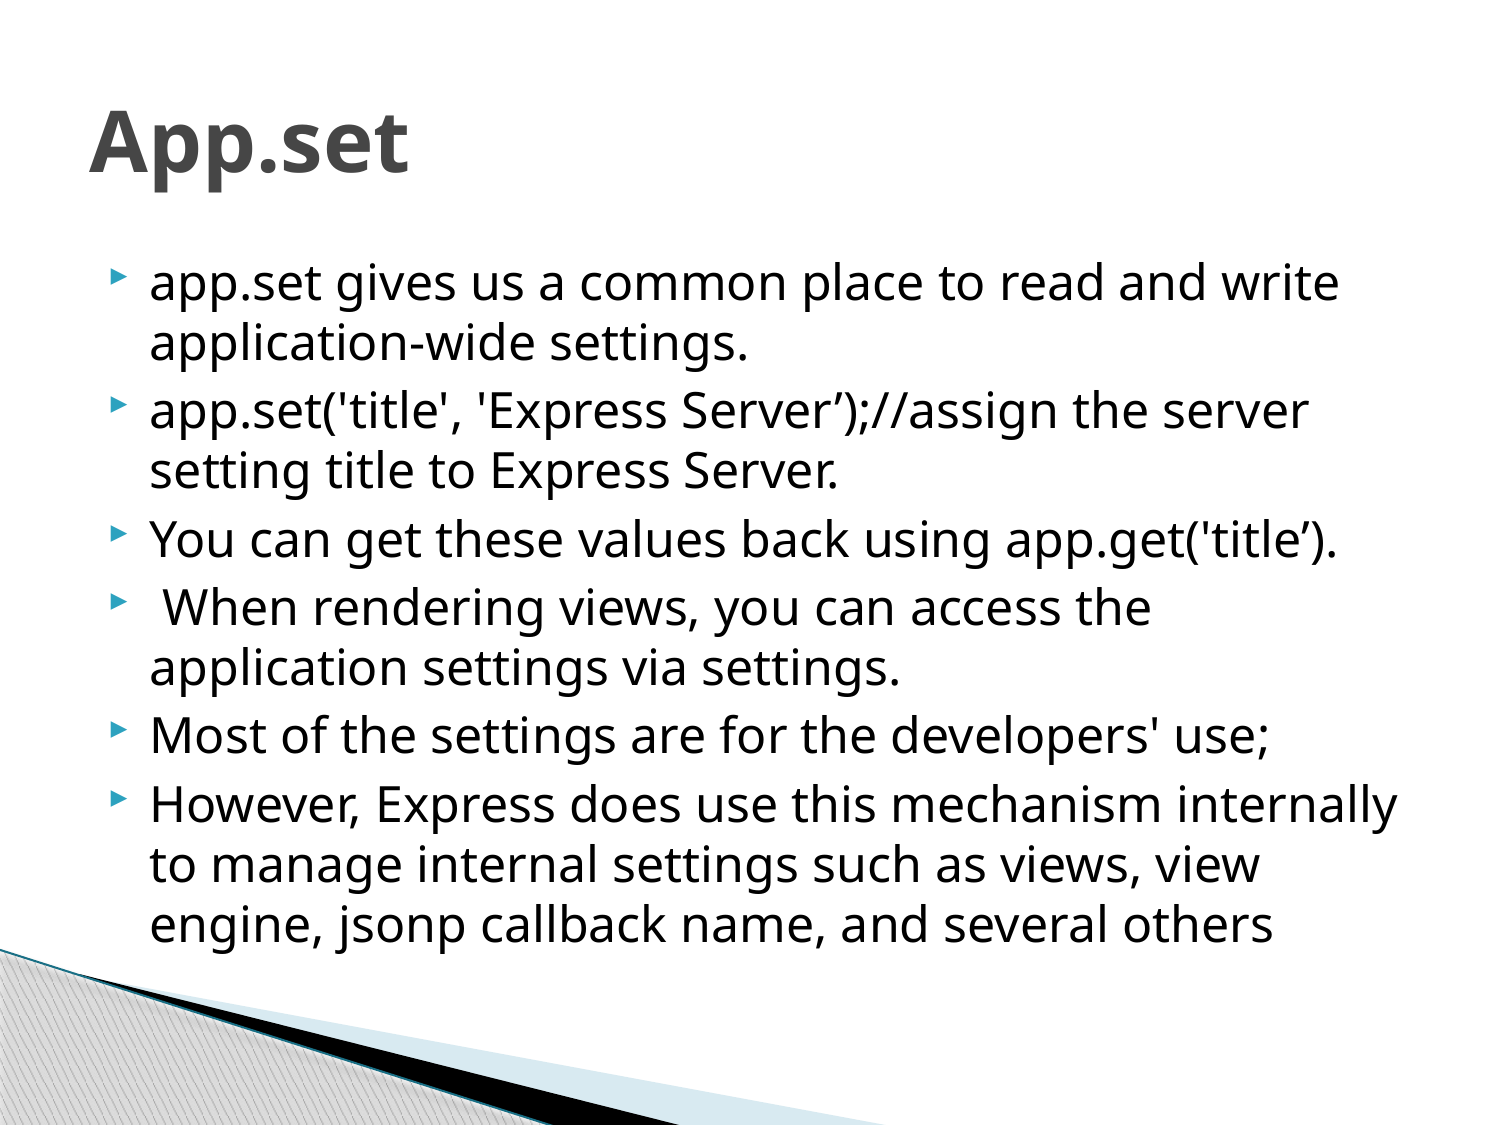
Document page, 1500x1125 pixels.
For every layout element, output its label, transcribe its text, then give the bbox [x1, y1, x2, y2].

title App.set [75, 45, 1425, 233]
list app.set gives us a common place to read and write application-wide settings. app.set('title', 'Express Server’);//assign the server setting title to Express Server. You can get these values back using app.get('title’). When rendering views, you can access the application settings via settings. Most of the settings are for the developers' use; However, Express does use this mechanism internally to manage internal settings such as views, view engine, jsonp callback name, and several others [75, 242, 1425, 986]
